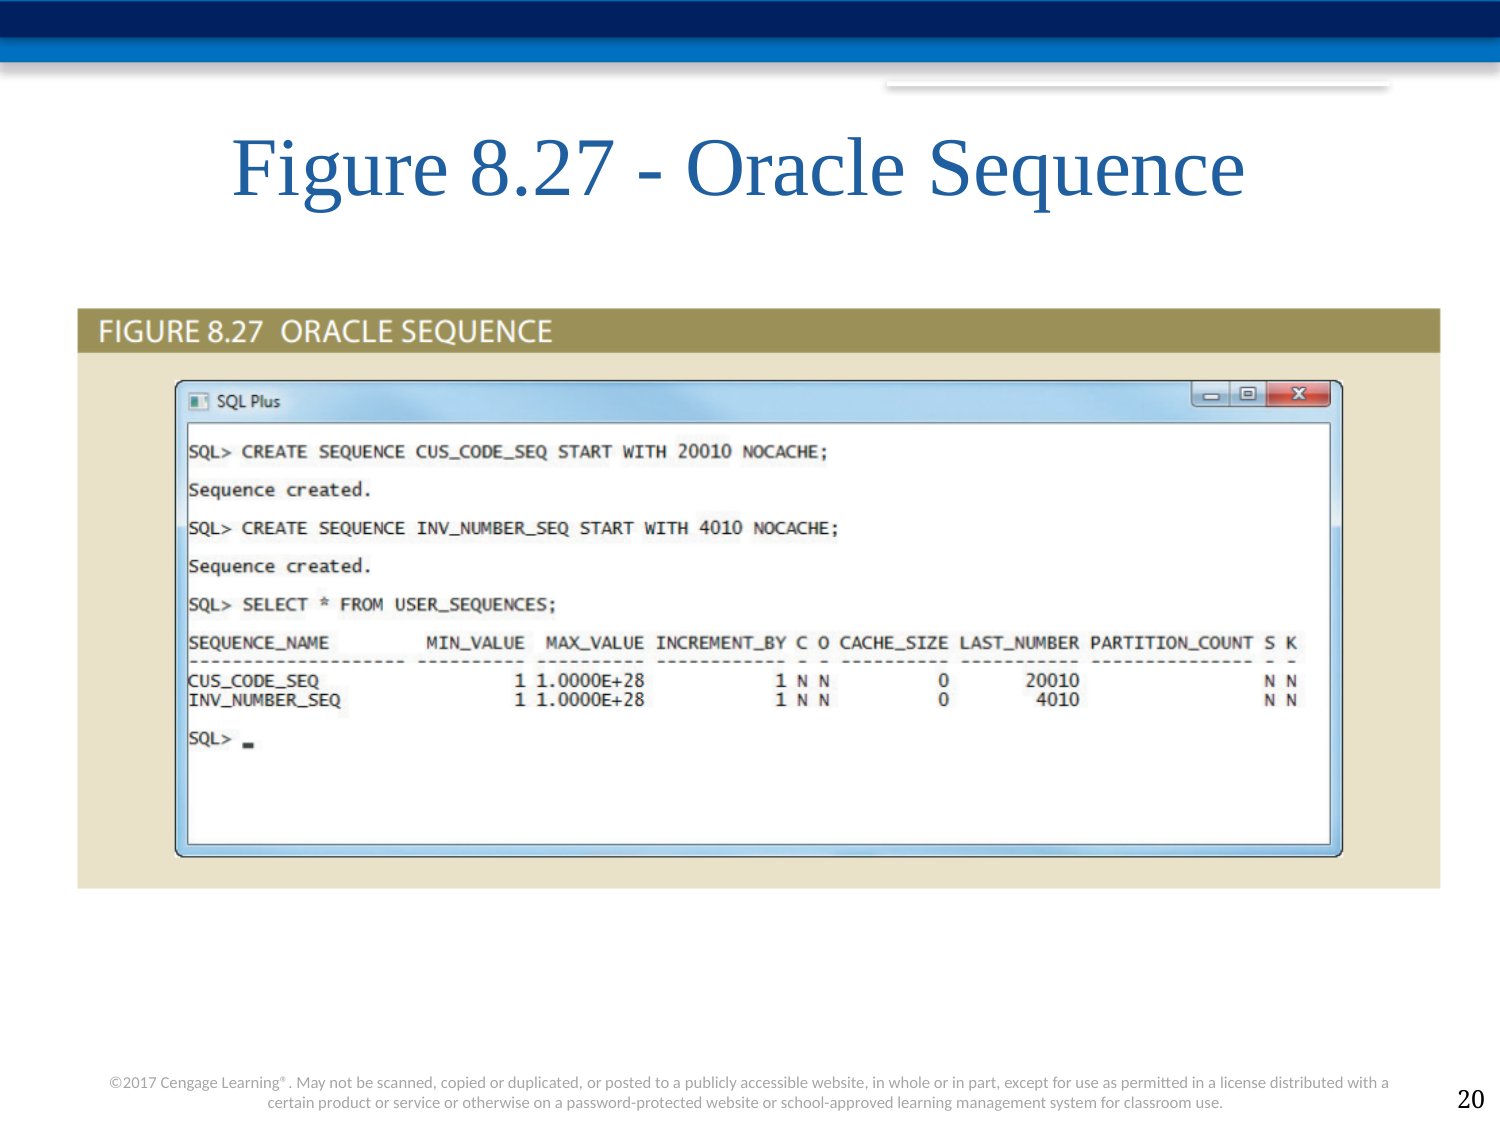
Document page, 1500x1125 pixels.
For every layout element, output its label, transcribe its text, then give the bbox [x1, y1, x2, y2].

picture [74, 299, 1451, 906]
slide_number 20 [1425, 1074, 1500, 1125]
title Figure 8.27 - Oracle Sequence [75, 75, 1425, 250]
